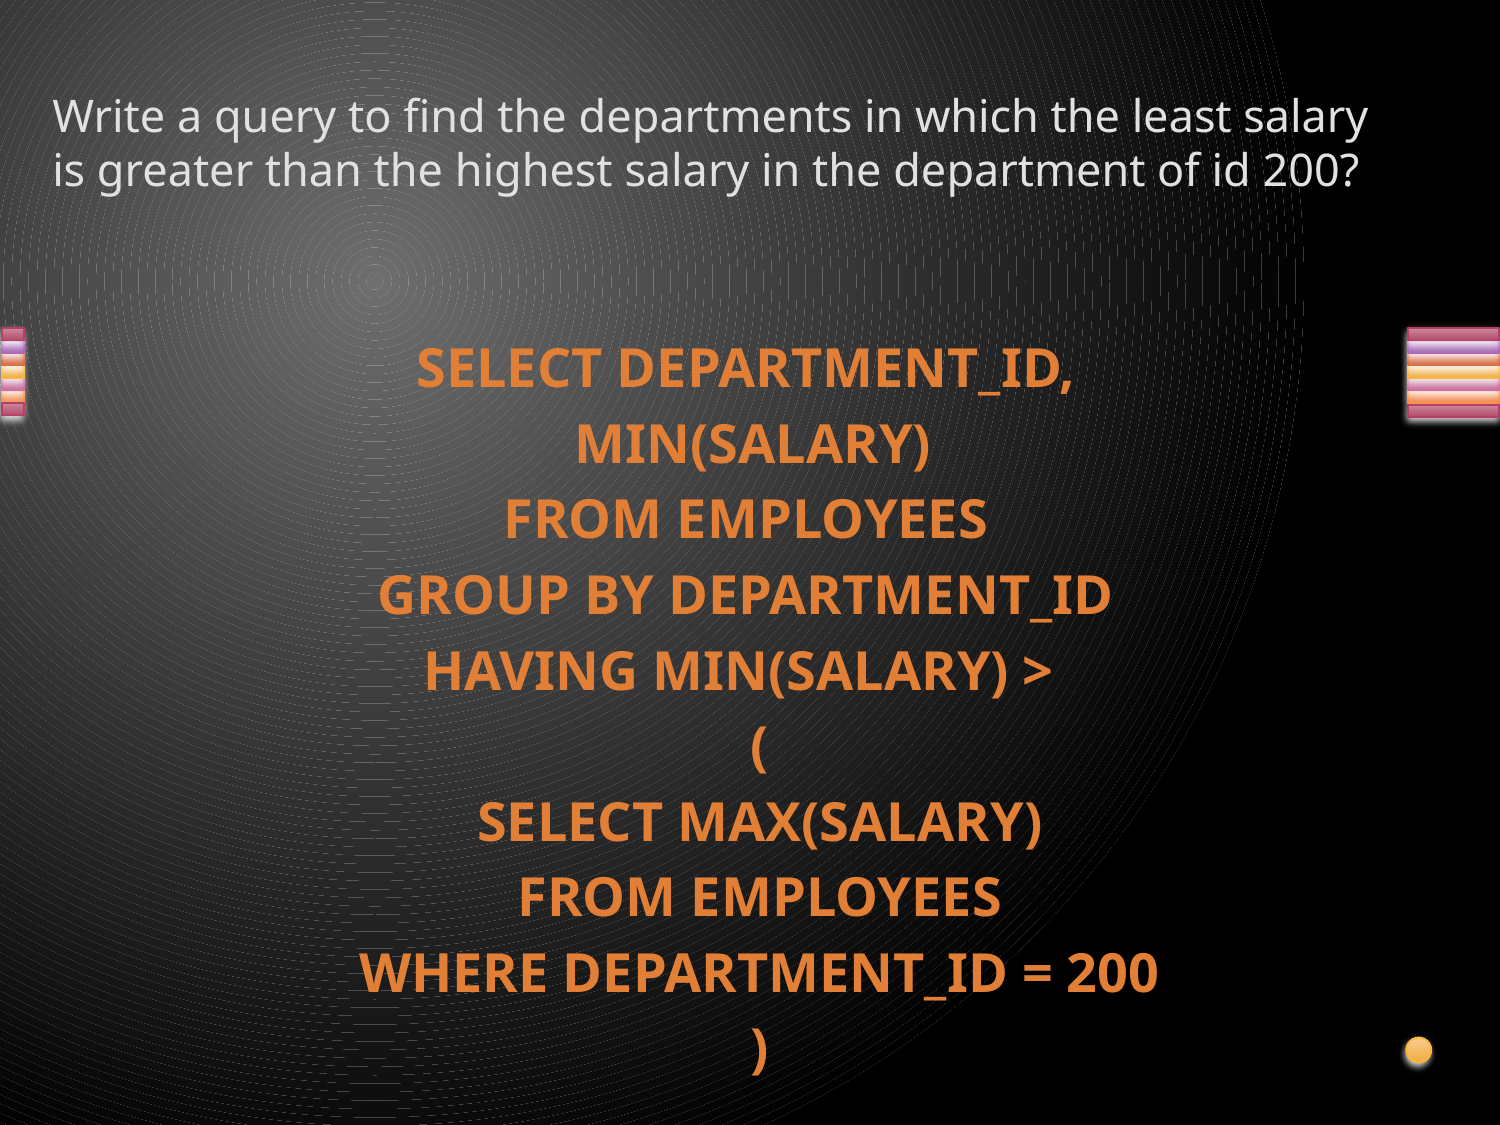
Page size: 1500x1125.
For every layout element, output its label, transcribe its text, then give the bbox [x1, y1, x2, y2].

list SELECT DEPARTMENT_ID, MIN(SALARY) FROM EMPLOYEES GROUP BY DEPARTMENT_ID HAVING MIN(SALARY) > ( SELECT MAX(SALARY) FROM EMPLOYEES WHERE DEPARTMENT_ID = 200 ) [41, 324, 1450, 1088]
title Write a query to find the departments in which the least salary is greater than the highest salary in the department of id 200? [37, 75, 1388, 263]
